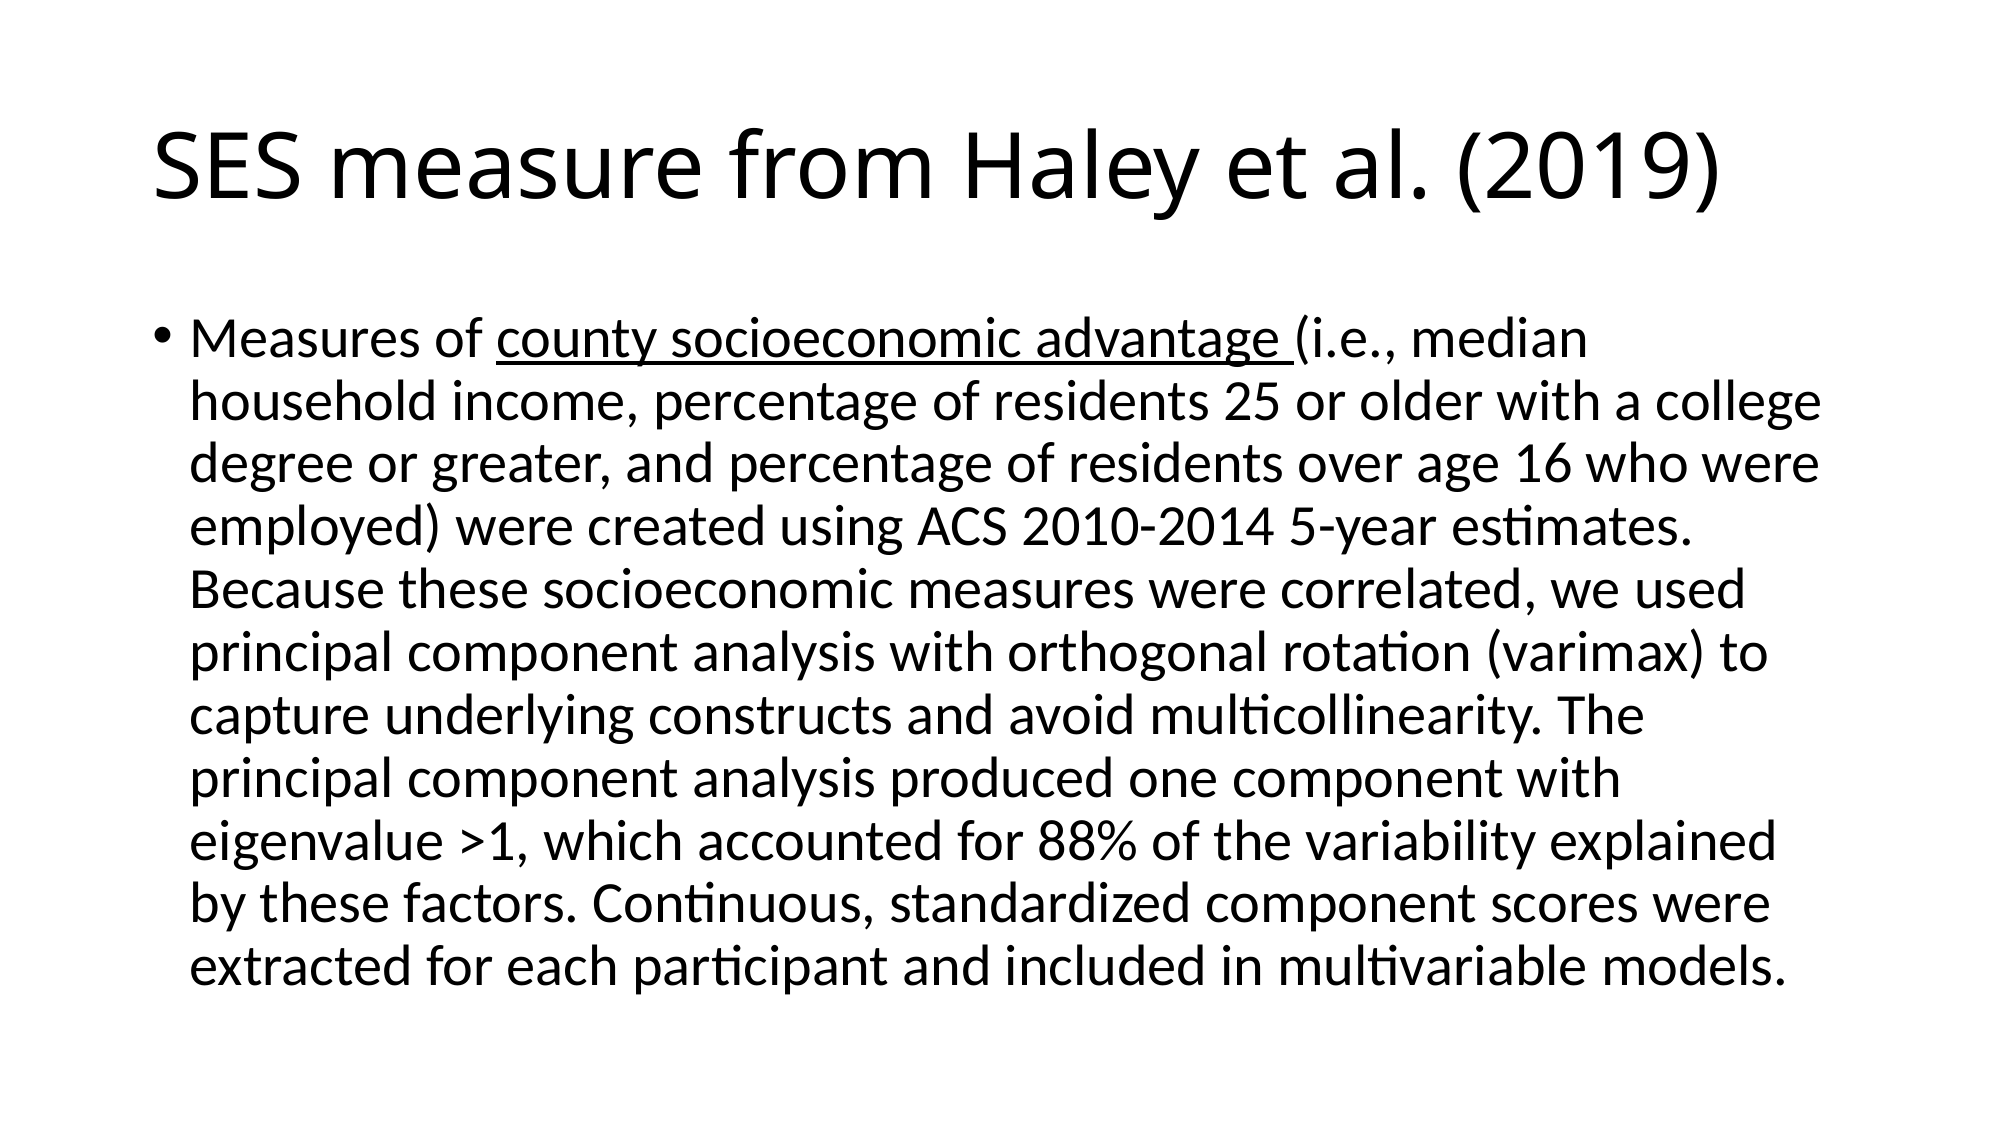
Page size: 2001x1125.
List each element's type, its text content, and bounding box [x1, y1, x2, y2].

list Measures of county socioeconomic advantage (i.e., median household income, percentage of residents 25 or older with a college degree or greater, and percentage of residents over age 16 who were employed) were created using ACS 2010-2014 5-year estimates. Because these socioeconomic measures were correlated, we used principal component analysis with orthogonal rotation (varimax) to capture underlying constructs and avoid multicollinearity. The principal component analysis produced one component with eigenvalue >1, which accounted for 88% of the variability explained by these factors. Continuous, standardized component scores were extracted for each participant and included in multivariable models. [137, 299, 1863, 1014]
title SES measure from Haley et al. (2019) [137, 59, 1863, 278]
